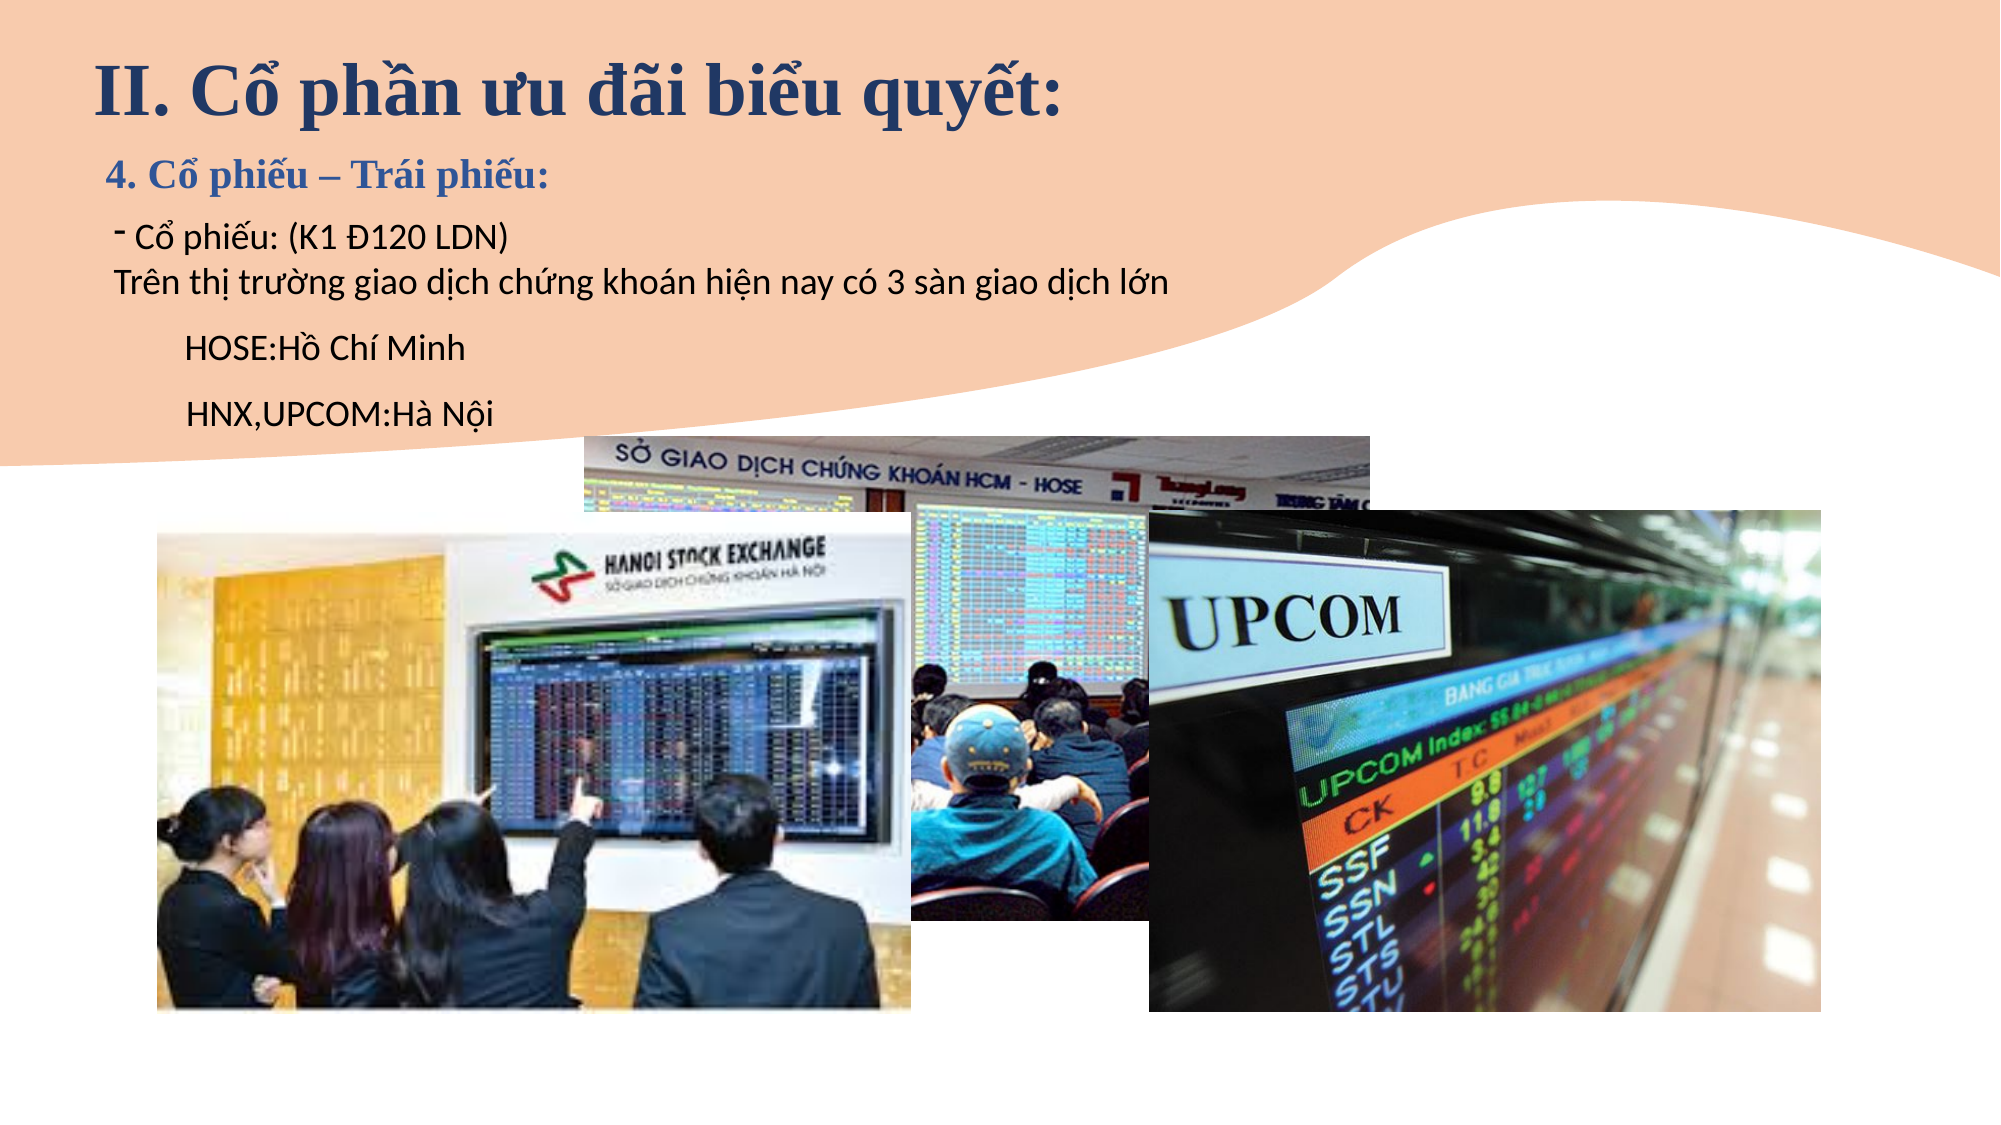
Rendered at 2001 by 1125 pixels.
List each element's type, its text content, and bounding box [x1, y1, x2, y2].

text_box II. Cổ phần ưu đãi biểu quyết: [78, 33, 1120, 138]
text_box Cổ phiếu: (K1 Đ120 LDN) Trên thị trường giao dịch chứng khoán hiện nay có 3 sàn giao dịch lớn [99, 204, 1634, 310]
text_box HNX,UPCOM:Hà Nội [171, 381, 510, 442]
text_box 4. Cổ phiếu – Trái phiếu: [90, 139, 1886, 204]
picture [157, 436, 1821, 1015]
text_box HOSE:Hồ Chí Minh [169, 315, 482, 376]
text_box [0, 0, 2000, 467]
